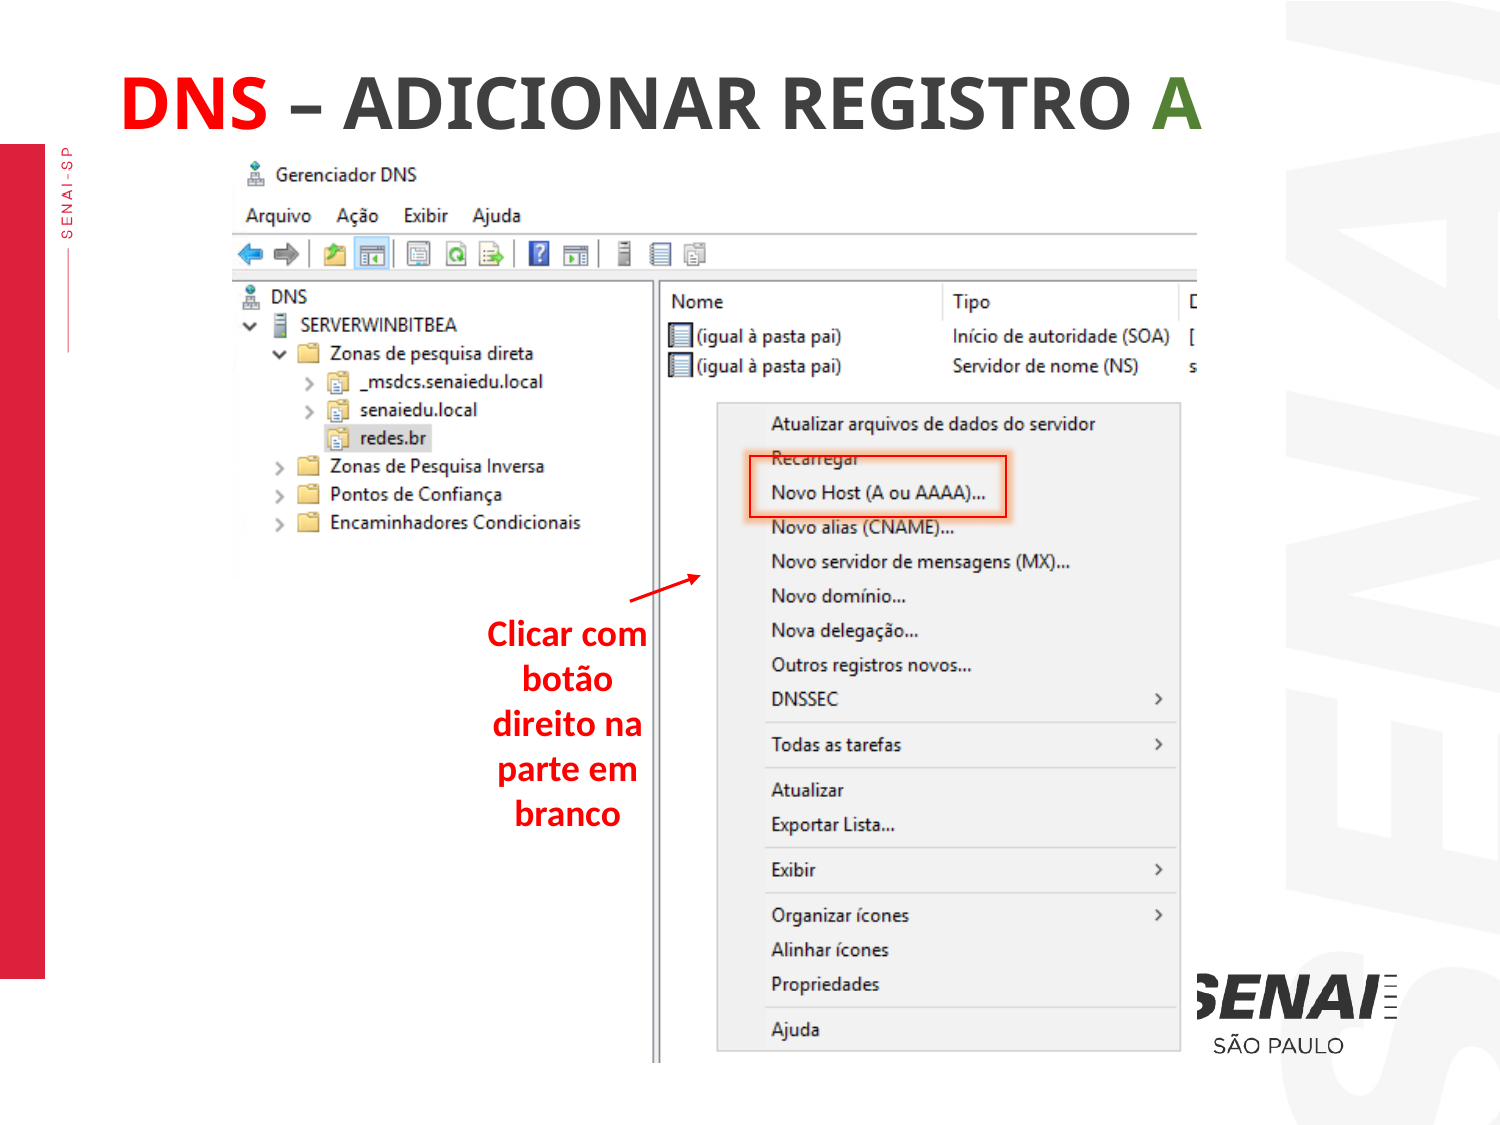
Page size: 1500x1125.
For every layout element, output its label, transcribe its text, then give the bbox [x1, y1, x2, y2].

list DNS – ADICIONAR REGISTRO A [103, 59, 1286, 153]
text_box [629, 575, 701, 602]
picture [0, 0, 1500, 1125]
